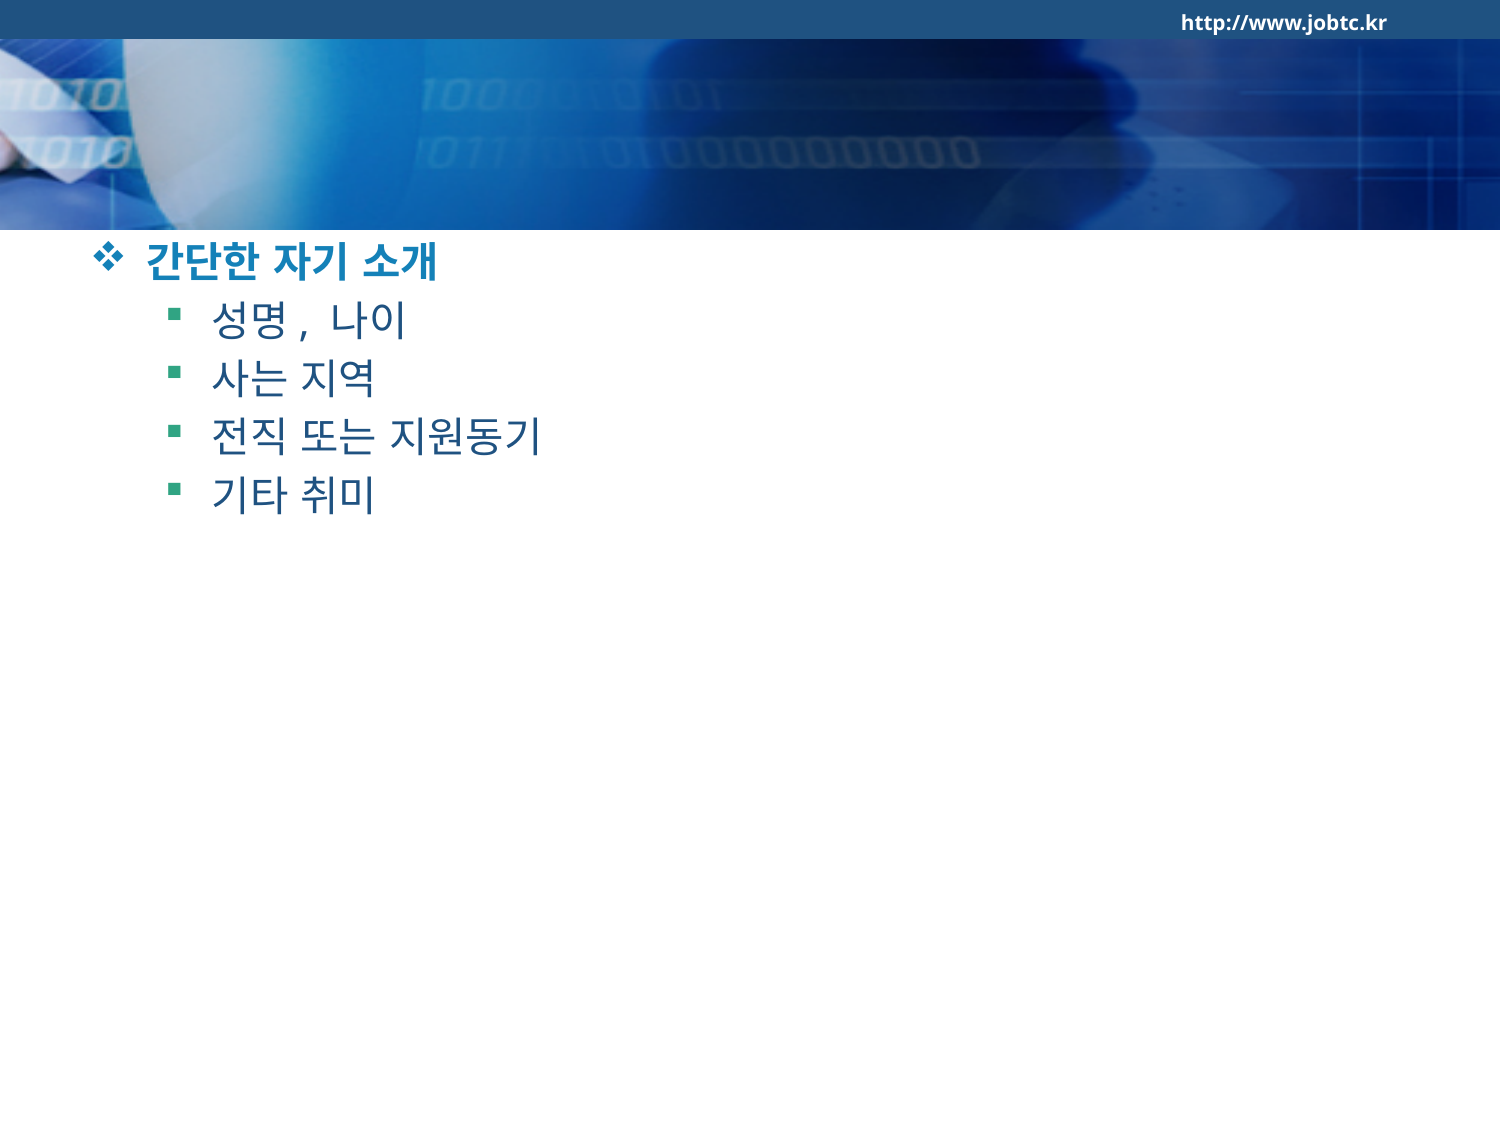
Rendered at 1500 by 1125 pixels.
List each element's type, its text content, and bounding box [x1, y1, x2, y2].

text_box [75, 52, 1425, 163]
picture [0, 39, 1500, 230]
text_box 간단한 자기 소개 성명, 나이 사는 지역 전직 또는 지원동기 기타 취미 [75, 228, 1425, 1038]
